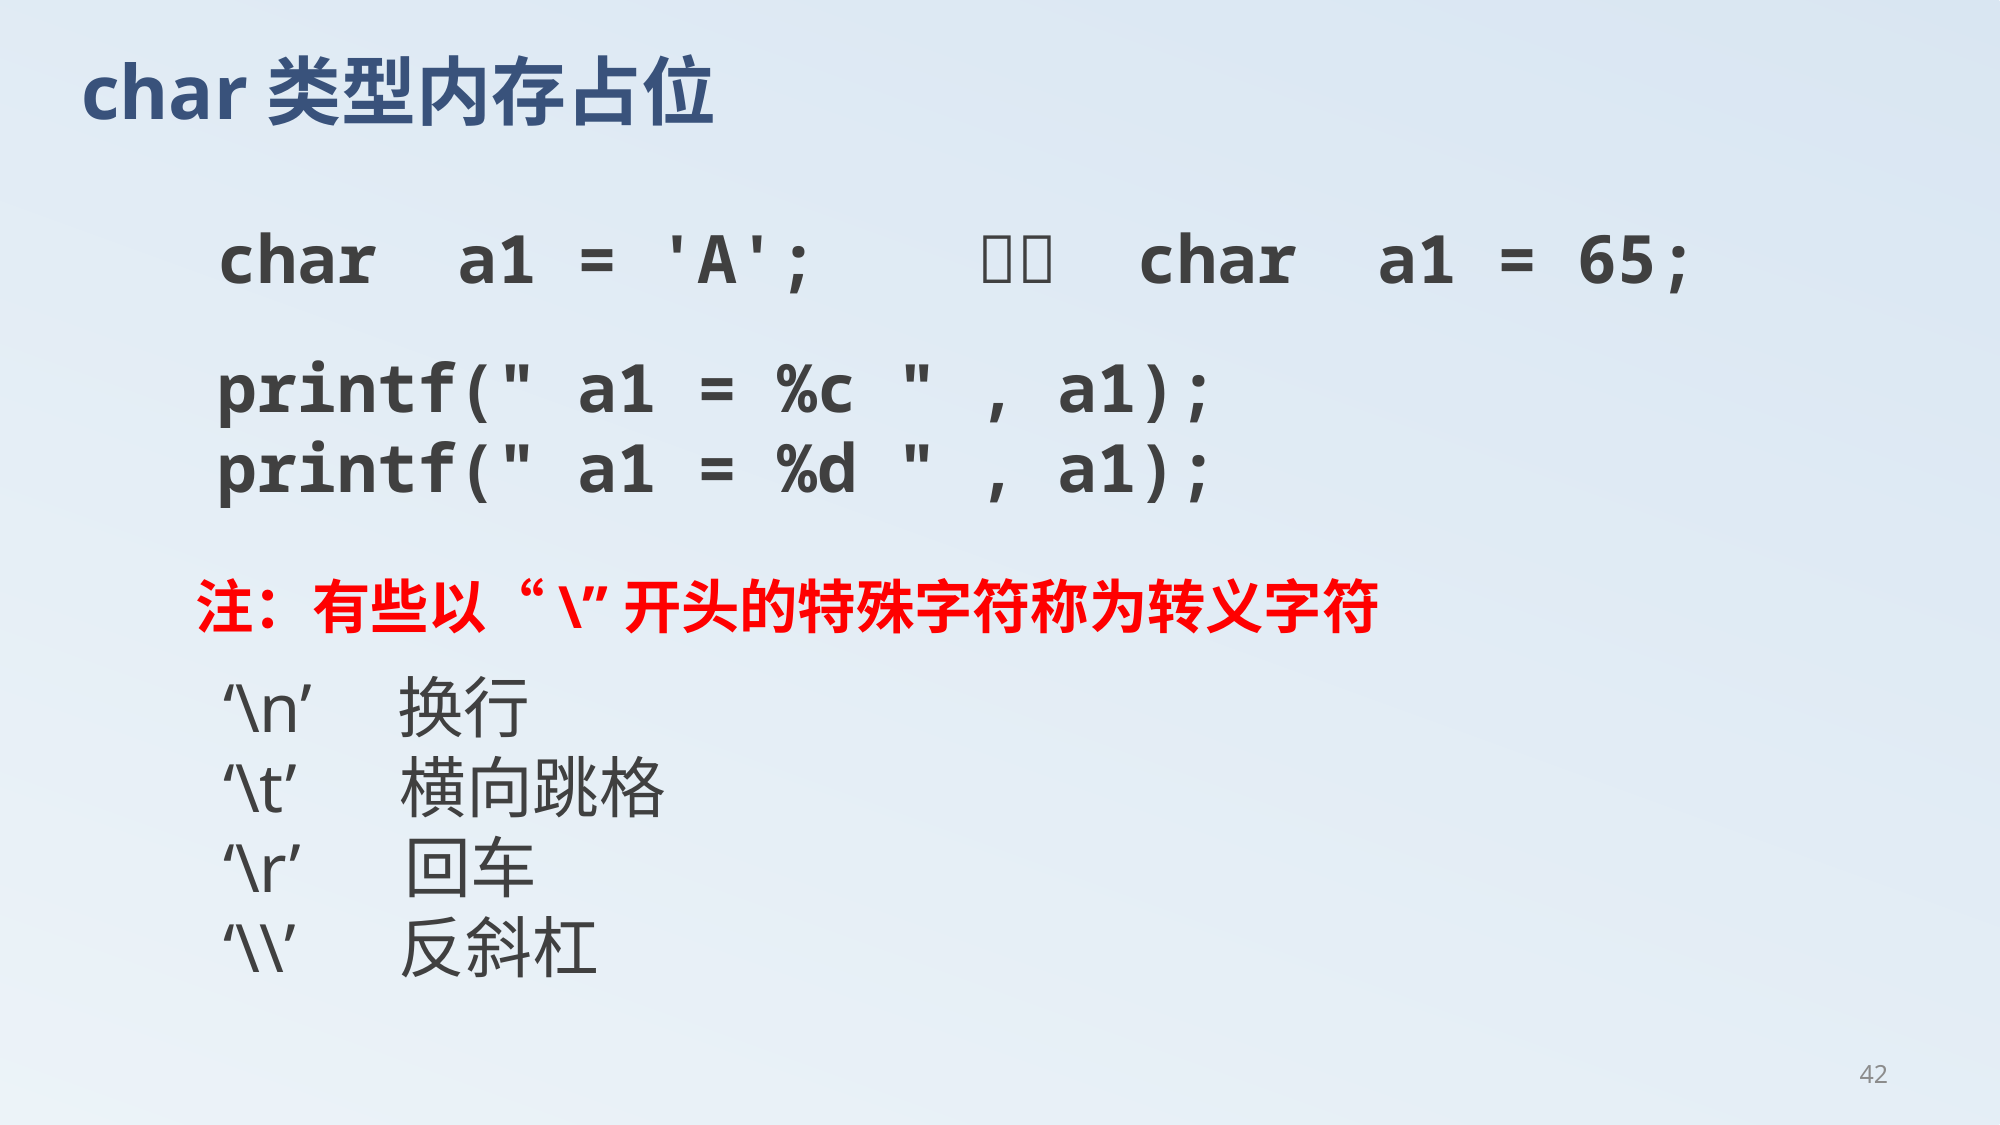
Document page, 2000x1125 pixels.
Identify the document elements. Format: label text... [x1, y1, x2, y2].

title char类型内存占位 [66, 54, 1867, 197]
text_box 注：有些以“\”开头的特殊字符称为转义字符 [180, 562, 1844, 648]
text_box printf(" a1 = %c " , a1); printf(" a1 = %d " , a1); [203, 338, 1594, 514]
text_box ‘\n’ 换行 ‘\t’ 横向跳格 ‘\r’ 回车 ‘\\’ 反斜杠 [208, 657, 1622, 994]
text_box char a1 = 'A';  char a1 = 65; [203, 209, 1719, 305]
